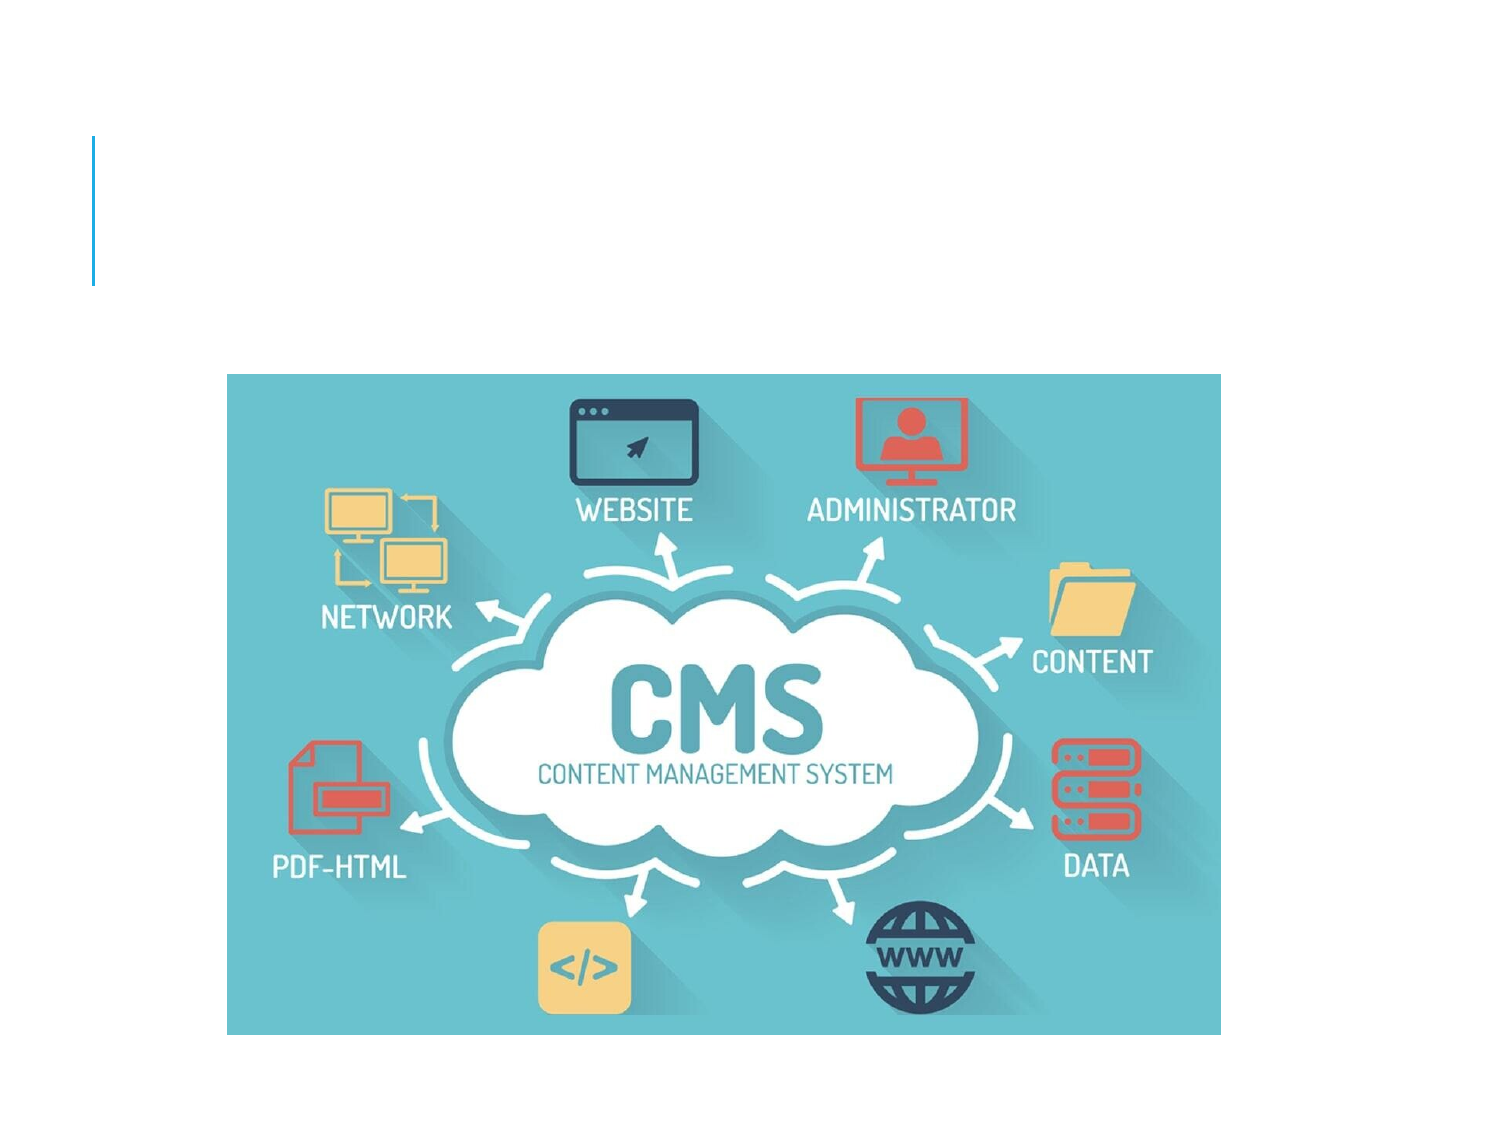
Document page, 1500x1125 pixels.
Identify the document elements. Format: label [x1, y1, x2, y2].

list [226, 374, 1221, 1036]
